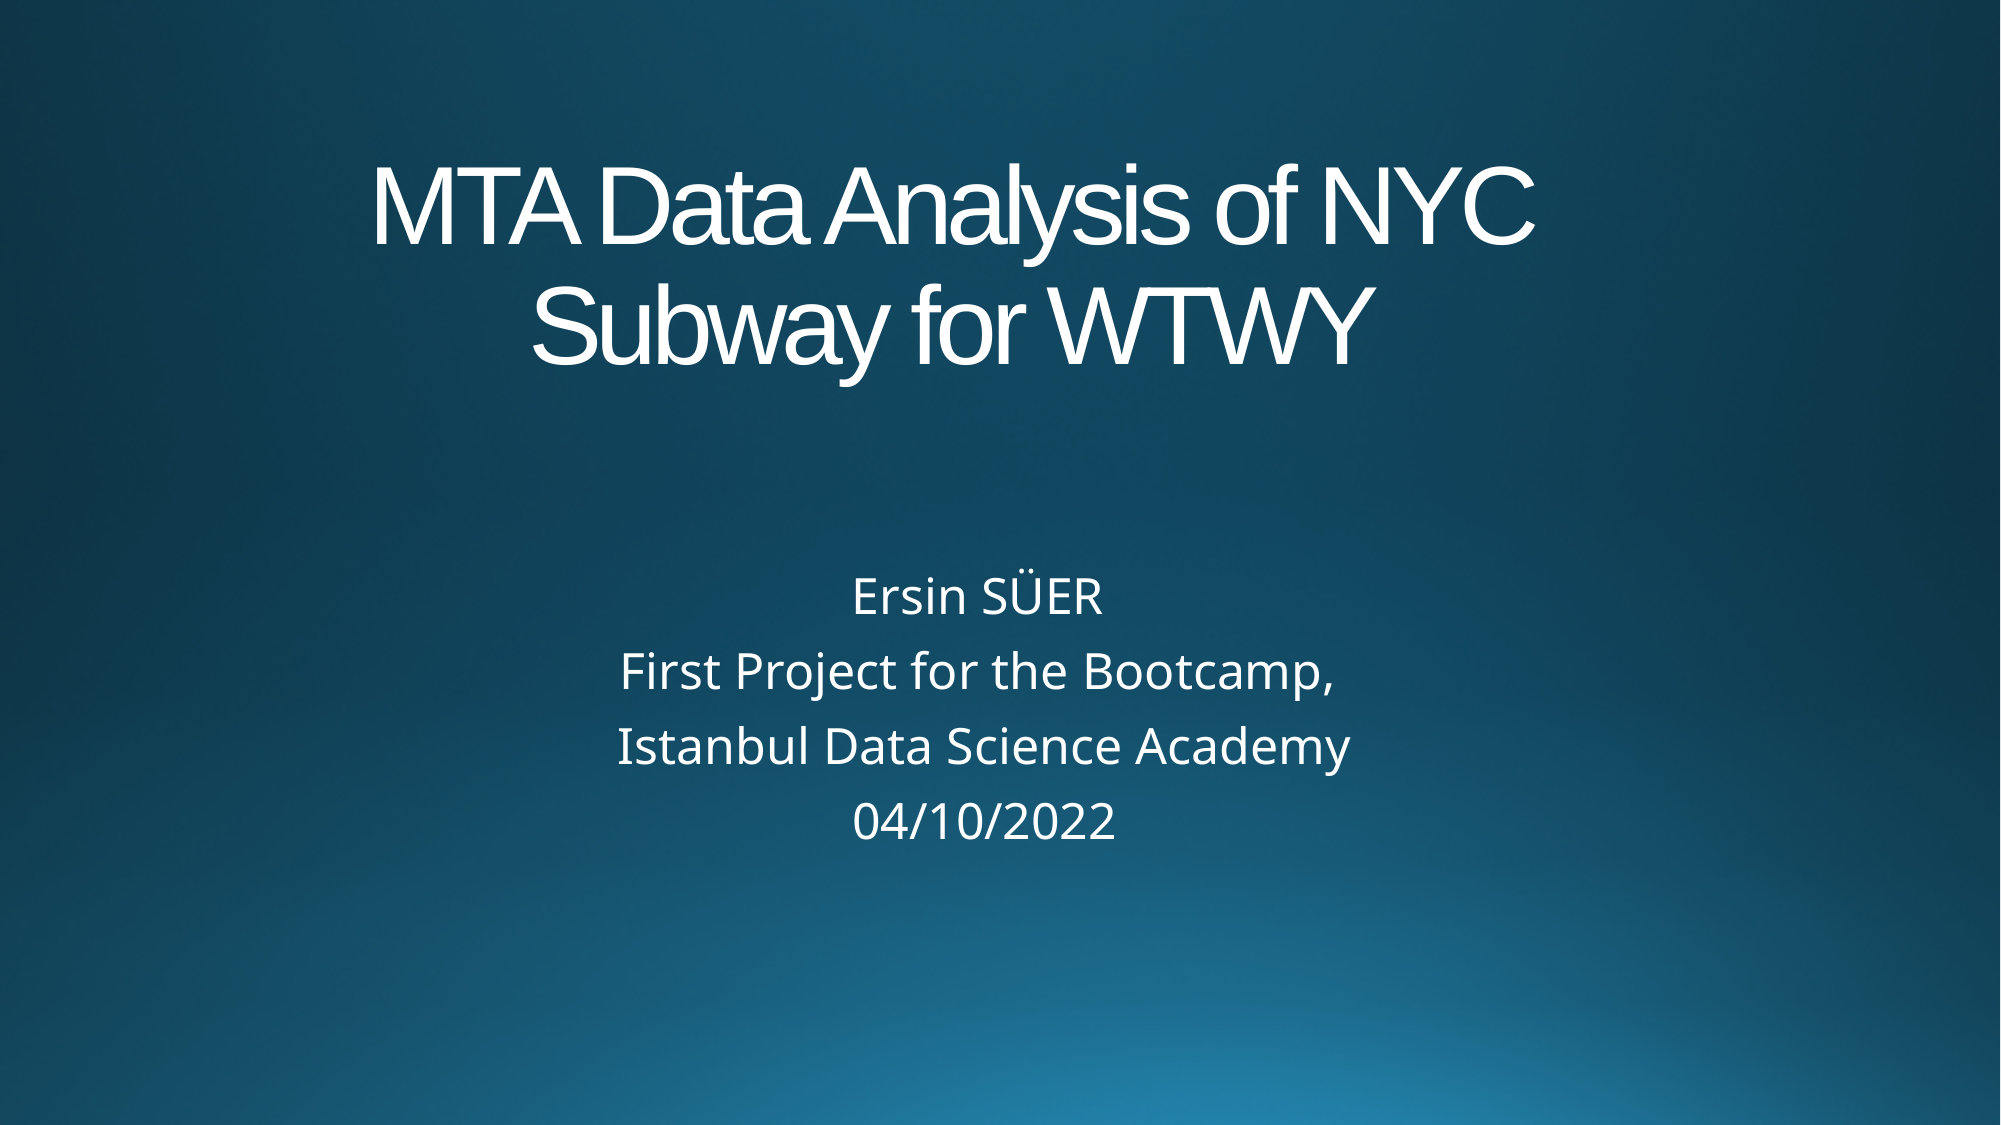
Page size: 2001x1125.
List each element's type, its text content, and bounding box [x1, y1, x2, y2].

picture [0, 0, 2001, 1125]
title MTA Data Analysis of NYC Subway for WTWY [350, 141, 1558, 402]
subtitle Ersin SÜER First Project for the Bootcamp, Istanbul Data Science Academy 04/10/2022 [498, 401, 1471, 858]
